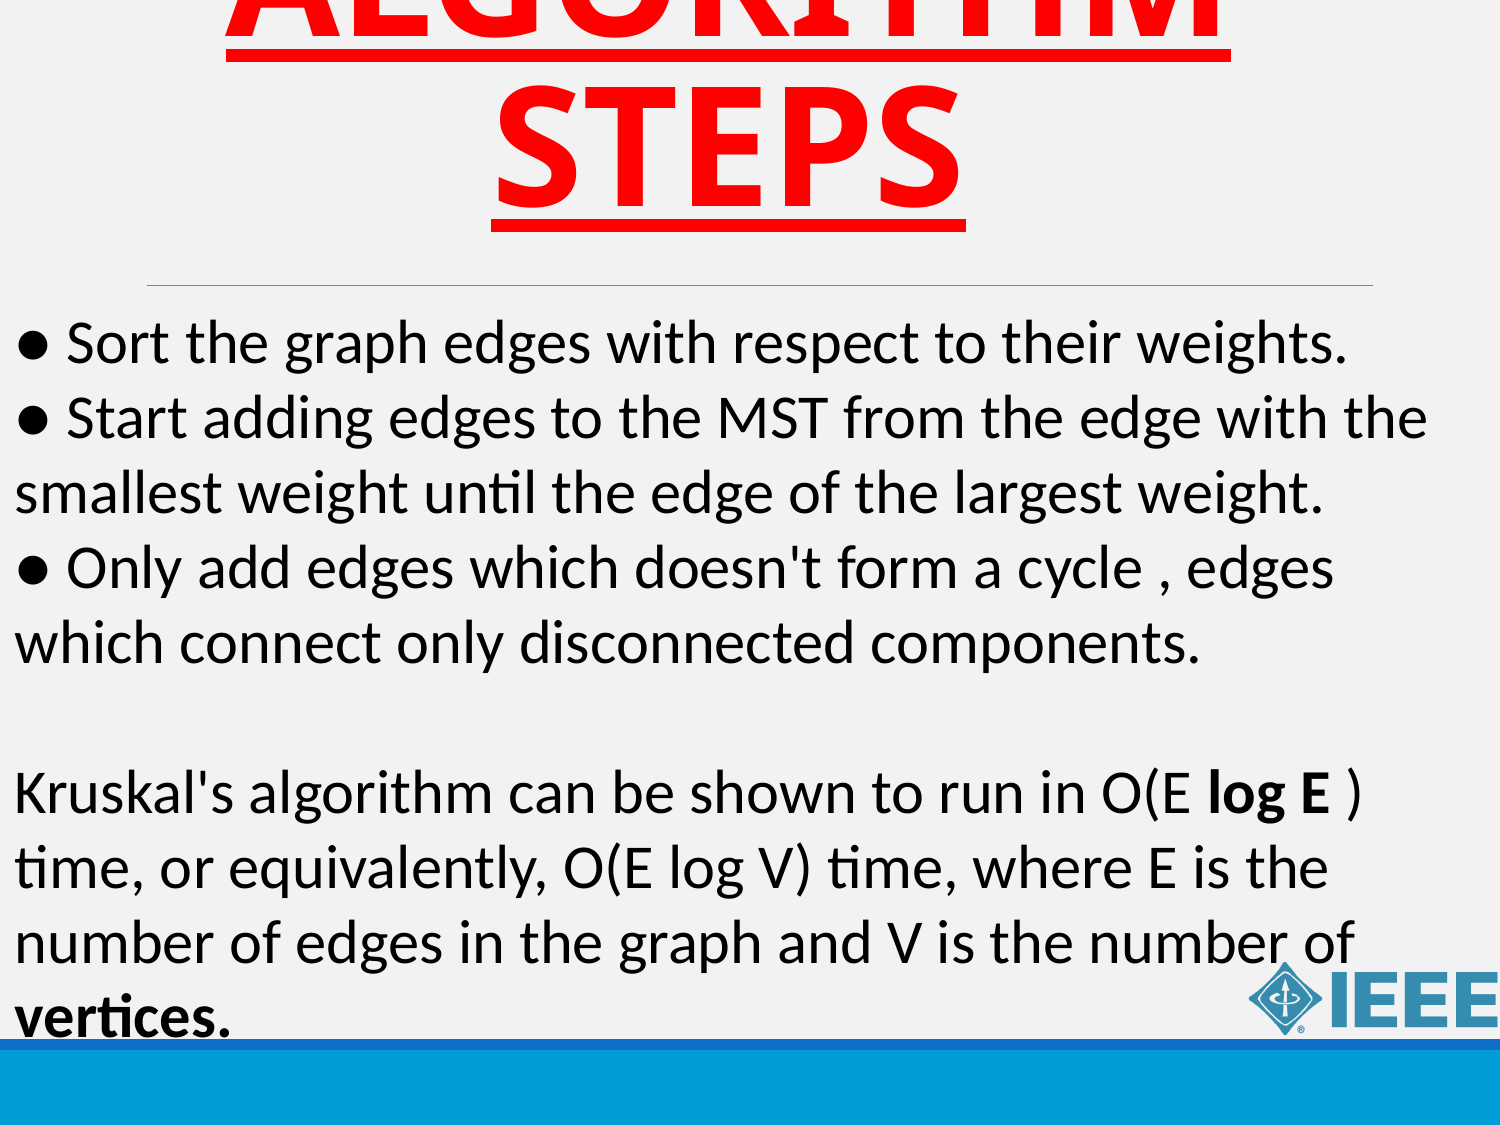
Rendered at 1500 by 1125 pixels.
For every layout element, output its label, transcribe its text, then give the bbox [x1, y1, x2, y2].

text_box ● Sort the graph edges with respect to their weights. ● Start adding edges to the MST from the edge with the smallest weight until the edge of the largest weight. ● Only add edges which doesn't form a cycle , edges which connect only disconnected components. Kruskal's algorithm can be shown to run in O(E ​log E ​) time, or equivalently, O(E log V) time, where E is the number of edges in the graph and V is the number of ​vertices. [0, 293, 1500, 1058]
title ALGORITHM STEPS [0, 10, 1457, 249]
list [1240, 956, 1500, 1044]
